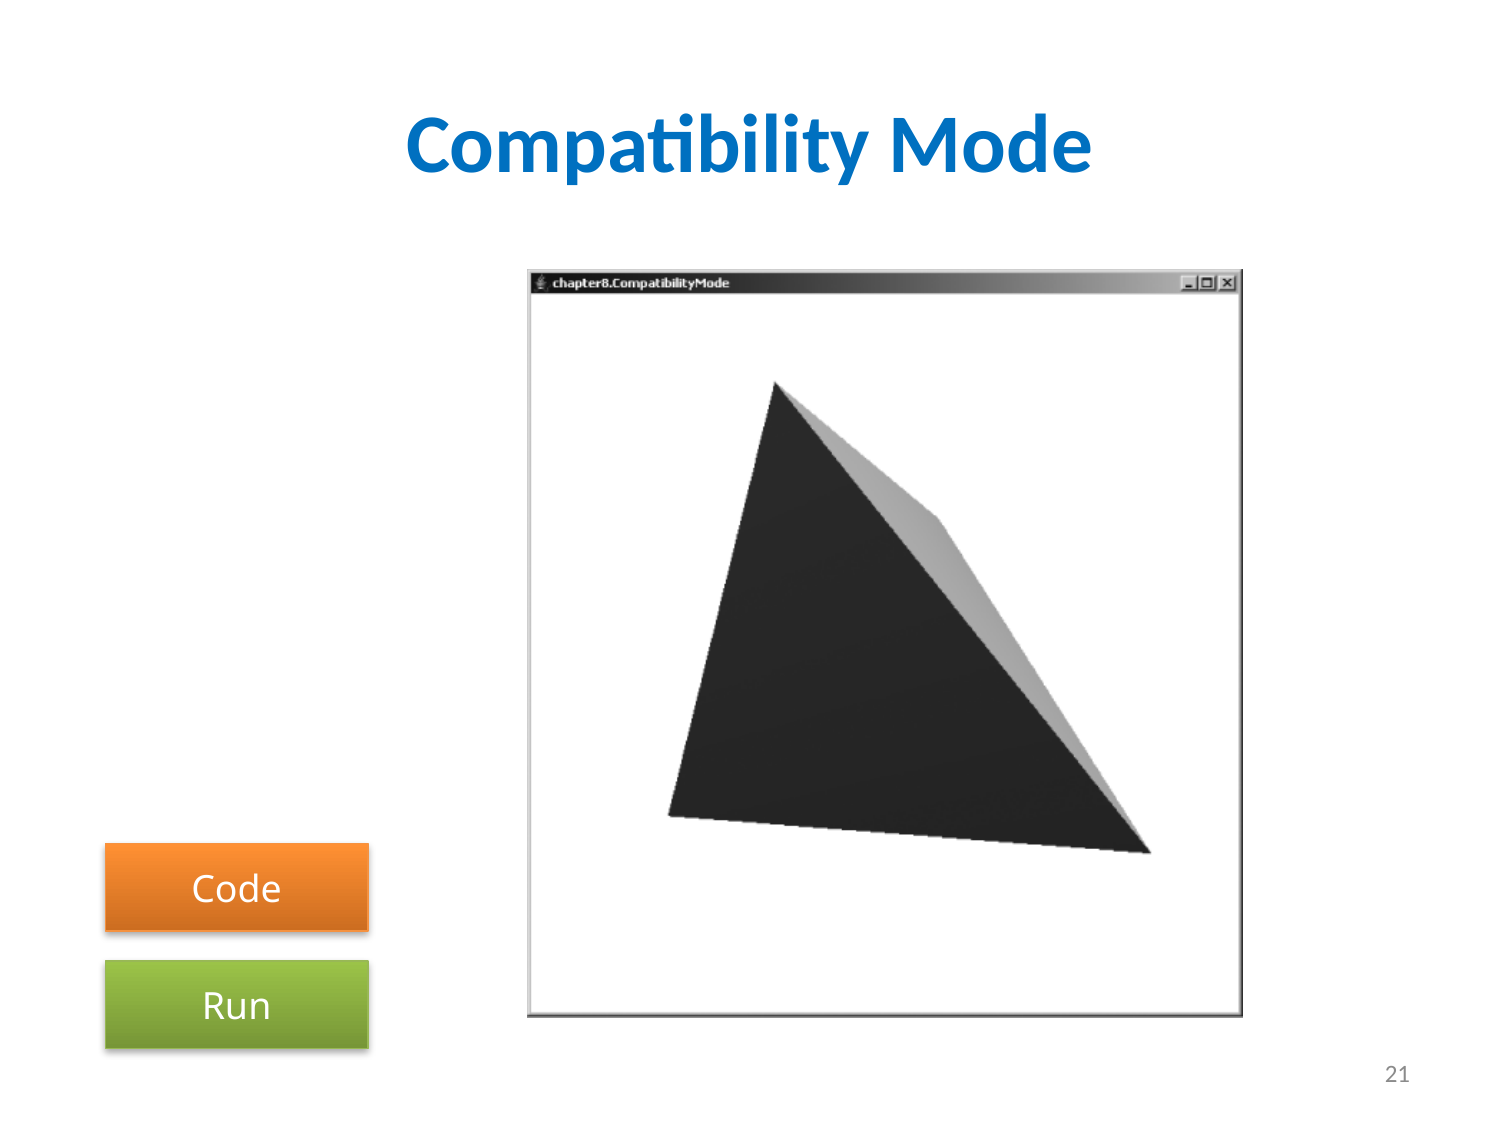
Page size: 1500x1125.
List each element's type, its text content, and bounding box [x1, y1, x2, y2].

picture [527, 269, 1243, 1018]
text_box Run [105, 960, 369, 1049]
text_box 21 [1074, 1042, 1425, 1103]
title Compatibility Mode [74, 44, 1426, 233]
text_box Code [105, 843, 369, 932]
